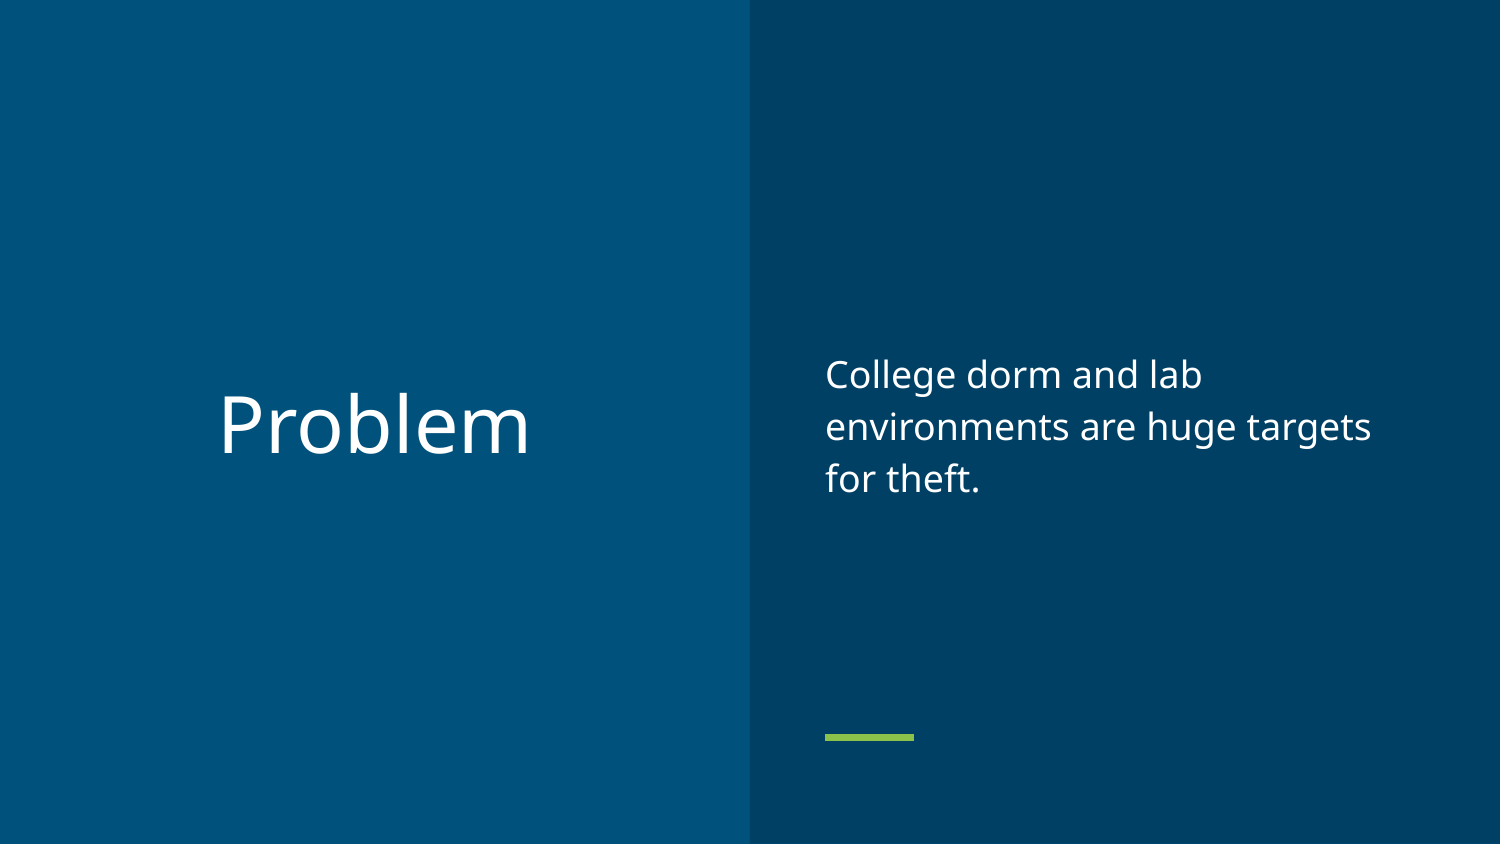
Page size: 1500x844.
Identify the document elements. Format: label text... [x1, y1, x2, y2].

list College dorm and lab environments are huge targets for theft. [810, 118, 1440, 725]
title Problem [43, 313, 708, 530]
